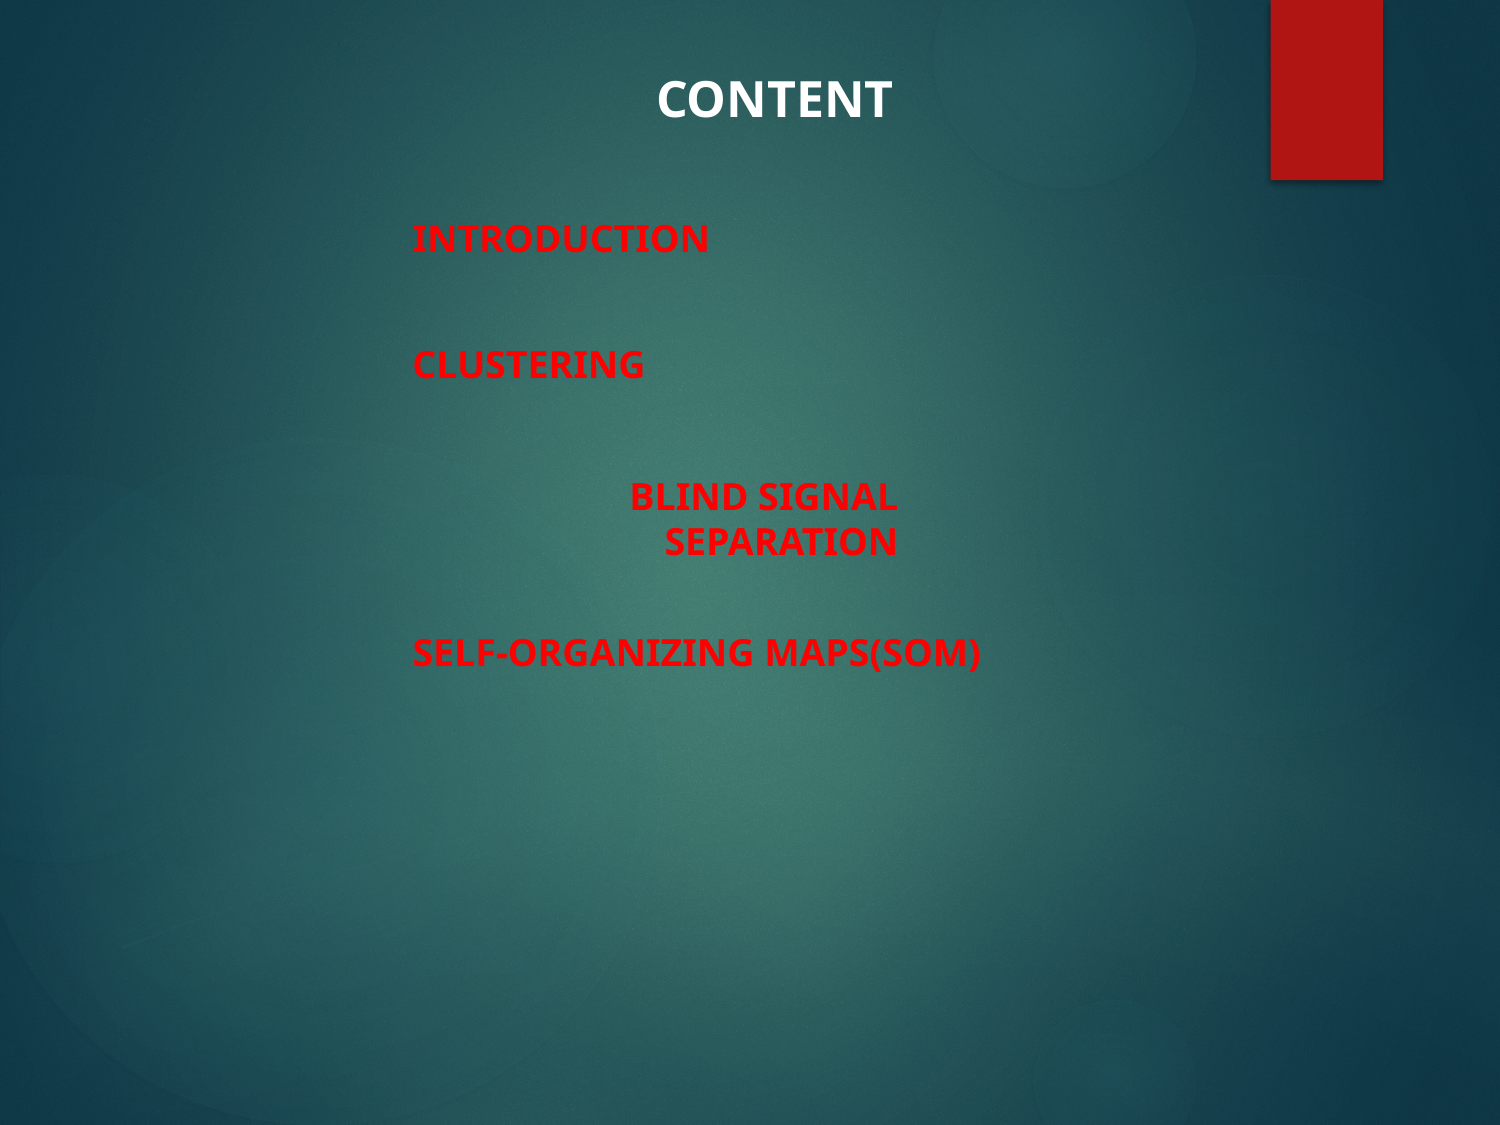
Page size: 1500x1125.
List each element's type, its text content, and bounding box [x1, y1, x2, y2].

text_box CLUSTERING [397, 333, 777, 394]
text_box BLIND SIGNAL SEPARATION [371, 465, 914, 571]
text_box SELF-ORGANIZING MAPS(SOM) [397, 621, 1034, 682]
text_box INTRODUCTION [397, 208, 812, 268]
text_box CONTENT [641, 59, 909, 135]
